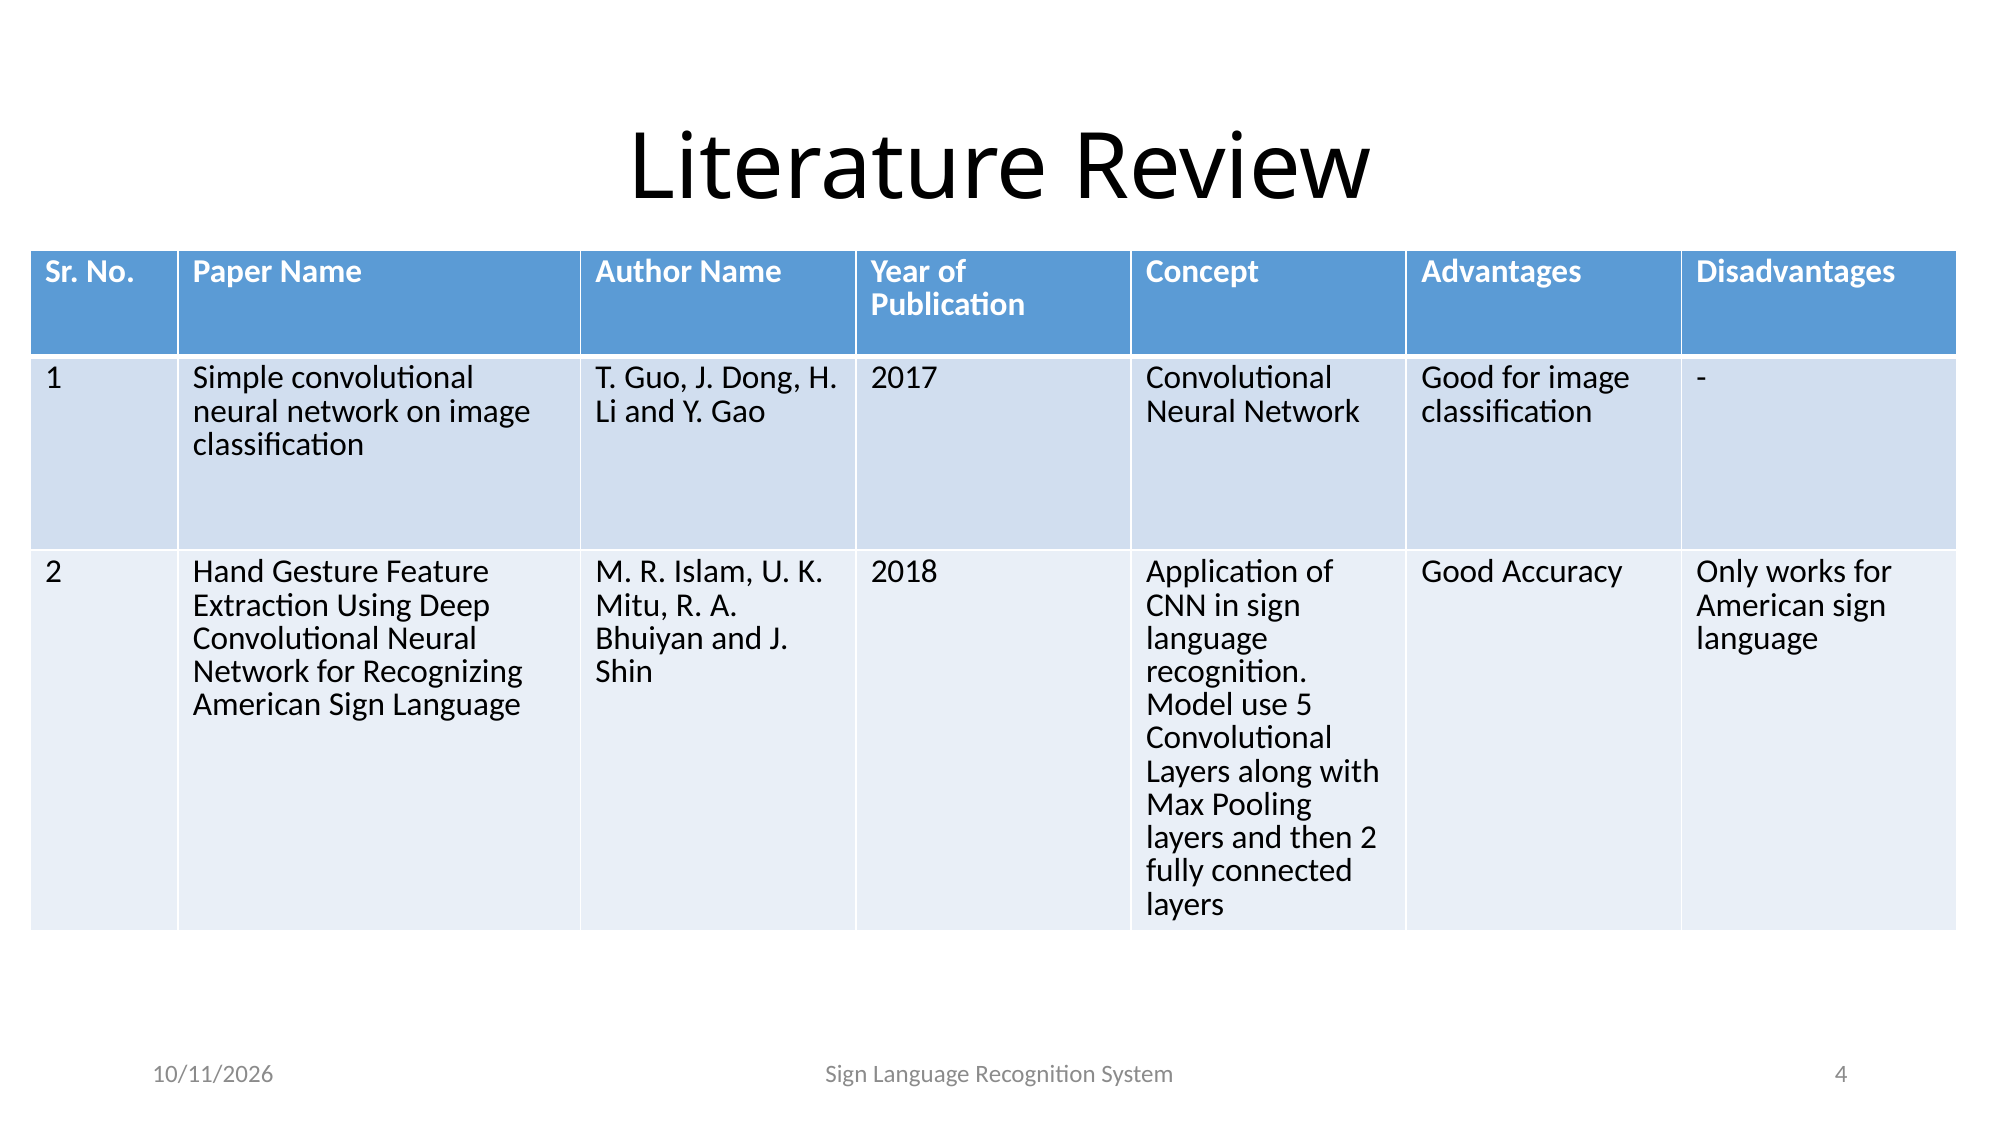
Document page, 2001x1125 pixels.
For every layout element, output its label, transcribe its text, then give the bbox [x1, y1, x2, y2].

table_cell - [1682, 359, 1956, 549]
table_cell Only works for American sign language [1682, 551, 1956, 930]
table_cell 2017 [857, 359, 1130, 549]
table_header Concept [1132, 251, 1405, 354]
table_header Disadvantages [1682, 251, 1956, 354]
table_cell Good Accuracy [1407, 551, 1681, 930]
table_cell 1 [31, 359, 177, 549]
table_cell Hand Gesture Feature Extraction Using Deep Convolutional Neural Network for Recognizing American Sign Language [179, 551, 580, 930]
table_cell Application of CNN in sign language recognition. Model use 5 Convolutional Layers along with Max Pooling layers and then 2 fully connected layers [1132, 551, 1405, 930]
table_cell 2018 [857, 551, 1130, 930]
table_header Author Name [581, 251, 855, 354]
table_cell Simple convolutional neural network on image classification [179, 359, 580, 549]
table_cell T. Guo, J. Dong, H. Li and Y. Gao [581, 359, 855, 549]
table_cell M. R. Islam, U. K. Mitu, R. A. Bhuiyan and J. Shin [581, 551, 855, 930]
footer Sign Language Recognition System [662, 1042, 1338, 1103]
slide_number 4 [1412, 1042, 1863, 1103]
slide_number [137, 1042, 588, 1103]
title Literature Review [137, 59, 1863, 249]
table_header Sr. No. [31, 251, 177, 354]
table_header Year of Publication [857, 251, 1130, 354]
table_header Advantages [1407, 251, 1681, 354]
table_cell Good for image classification [1407, 359, 1681, 549]
table_header Paper Name [179, 251, 580, 354]
table_cell 2 [31, 551, 177, 930]
table_cell Convolutional Neural Network [1132, 359, 1405, 549]
